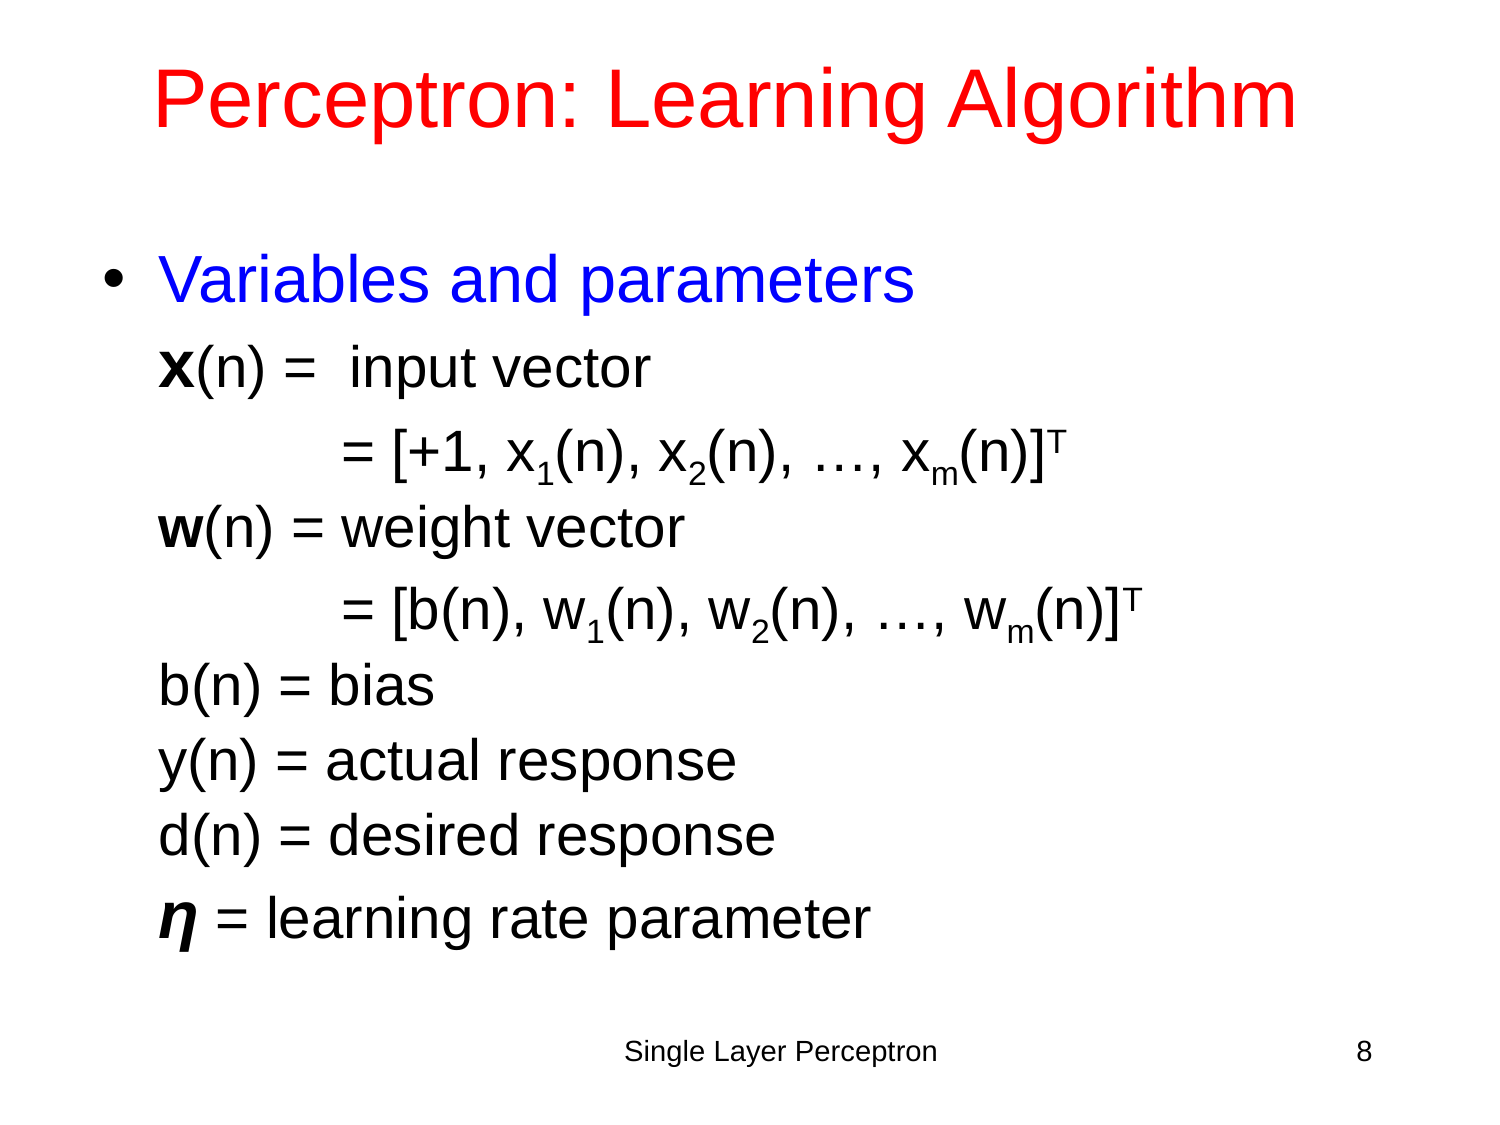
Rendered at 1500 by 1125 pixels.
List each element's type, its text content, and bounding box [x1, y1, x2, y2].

text_box Single Layer Perceptron [524, 1025, 1038, 1100]
title Perceptron: Learning Algorithm [99, 0, 1375, 188]
list Variables and parameters x(n) = input vector = [+1, x1(n), x2(n), …, xm(n)]T w(n) = weight vector = [b(n), w1(n), w2(n), …, wm(n)]T b(n) = bias y(n) = actual response d(n) = desired response η = learning rate parameter [87, 237, 1363, 1025]
text_box 8 [1074, 1024, 1388, 1100]
